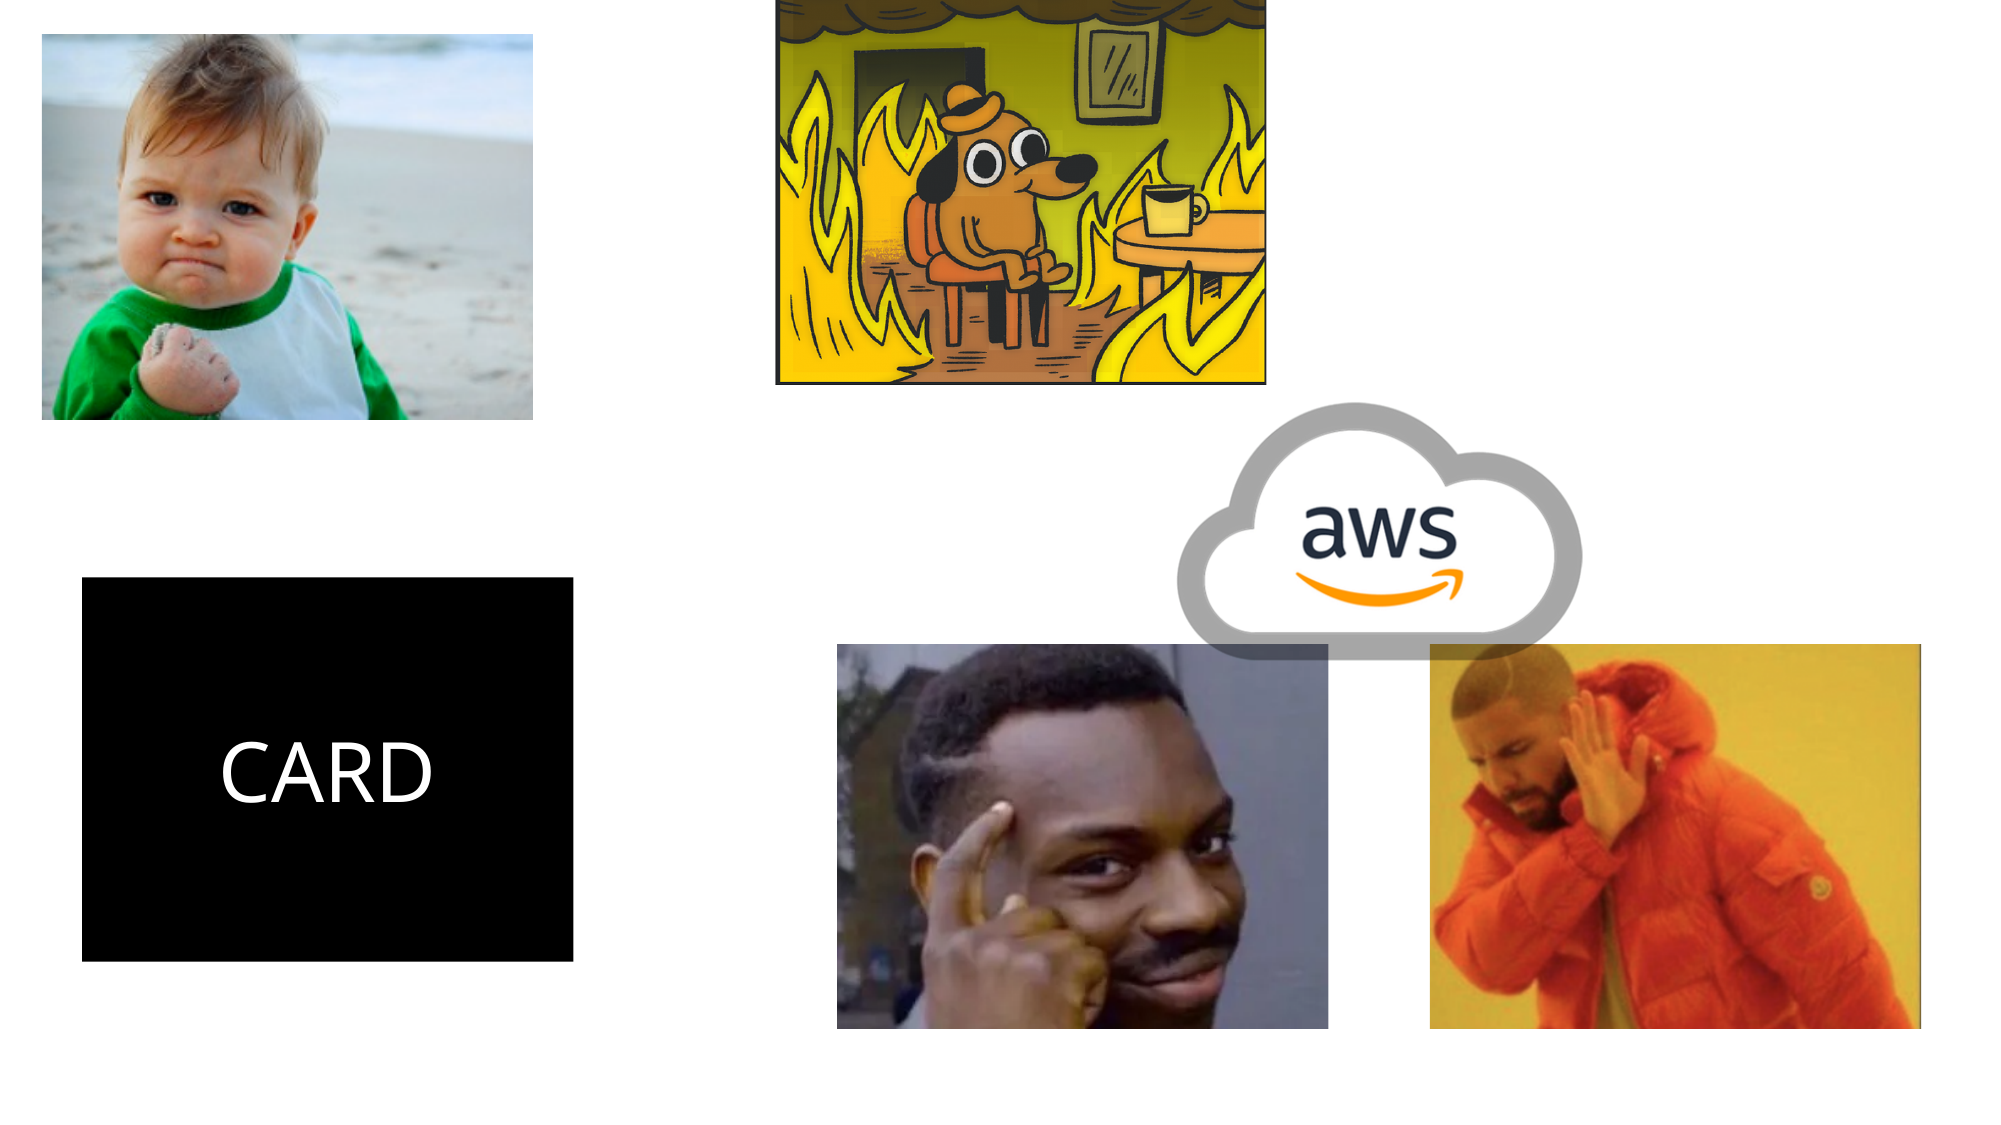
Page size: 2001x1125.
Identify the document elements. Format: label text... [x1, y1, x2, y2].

picture [775, 0, 1922, 1029]
text_box CARD [81, 576, 574, 963]
picture [41, 34, 534, 420]
